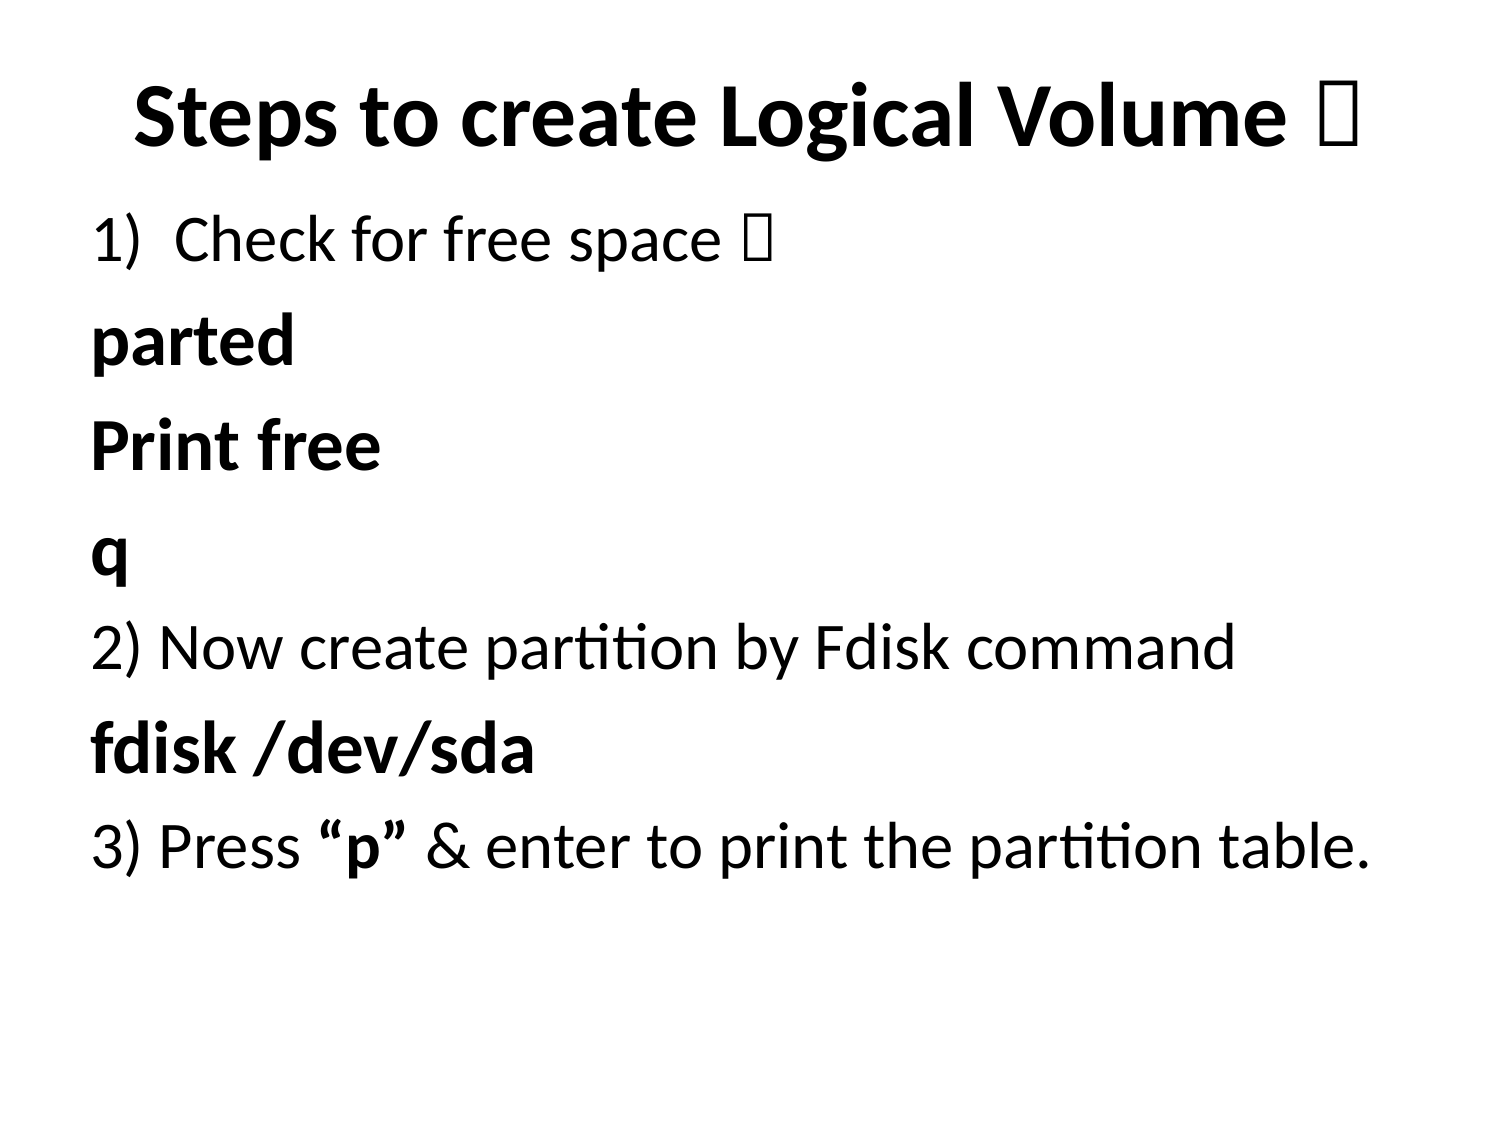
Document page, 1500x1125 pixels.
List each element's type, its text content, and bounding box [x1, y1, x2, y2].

list Check for free space  parted Print free q 2) Now create partition by Fdisk command fdisk /dev/sda 3) Press “p” & enter to print the partition table. [75, 187, 1425, 1063]
title Steps to create Logical Volume  [75, 45, 1425, 175]
